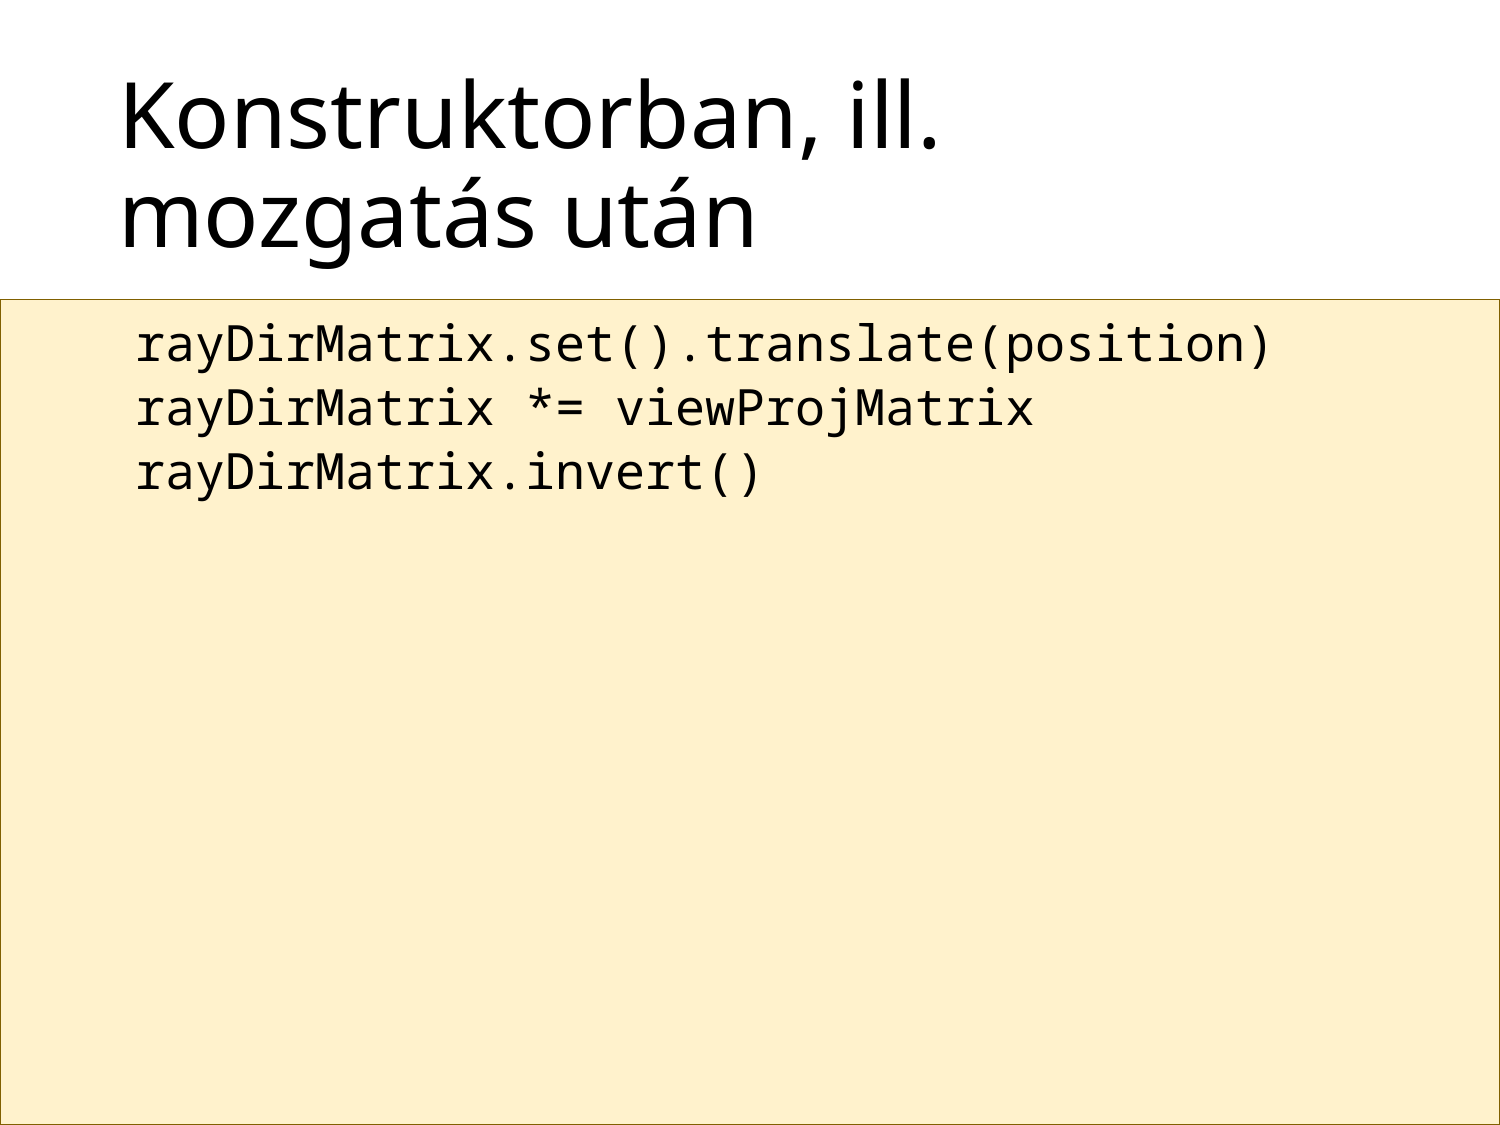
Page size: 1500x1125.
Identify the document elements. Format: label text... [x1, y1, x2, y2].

title Konstruktorban, ill. mozgatás után [103, 59, 1397, 278]
list rayDirMatrix.set().translate(position) rayDirMatrix *= viewProjMatrix rayDirMatrix.invert() [0, 299, 1500, 1125]
